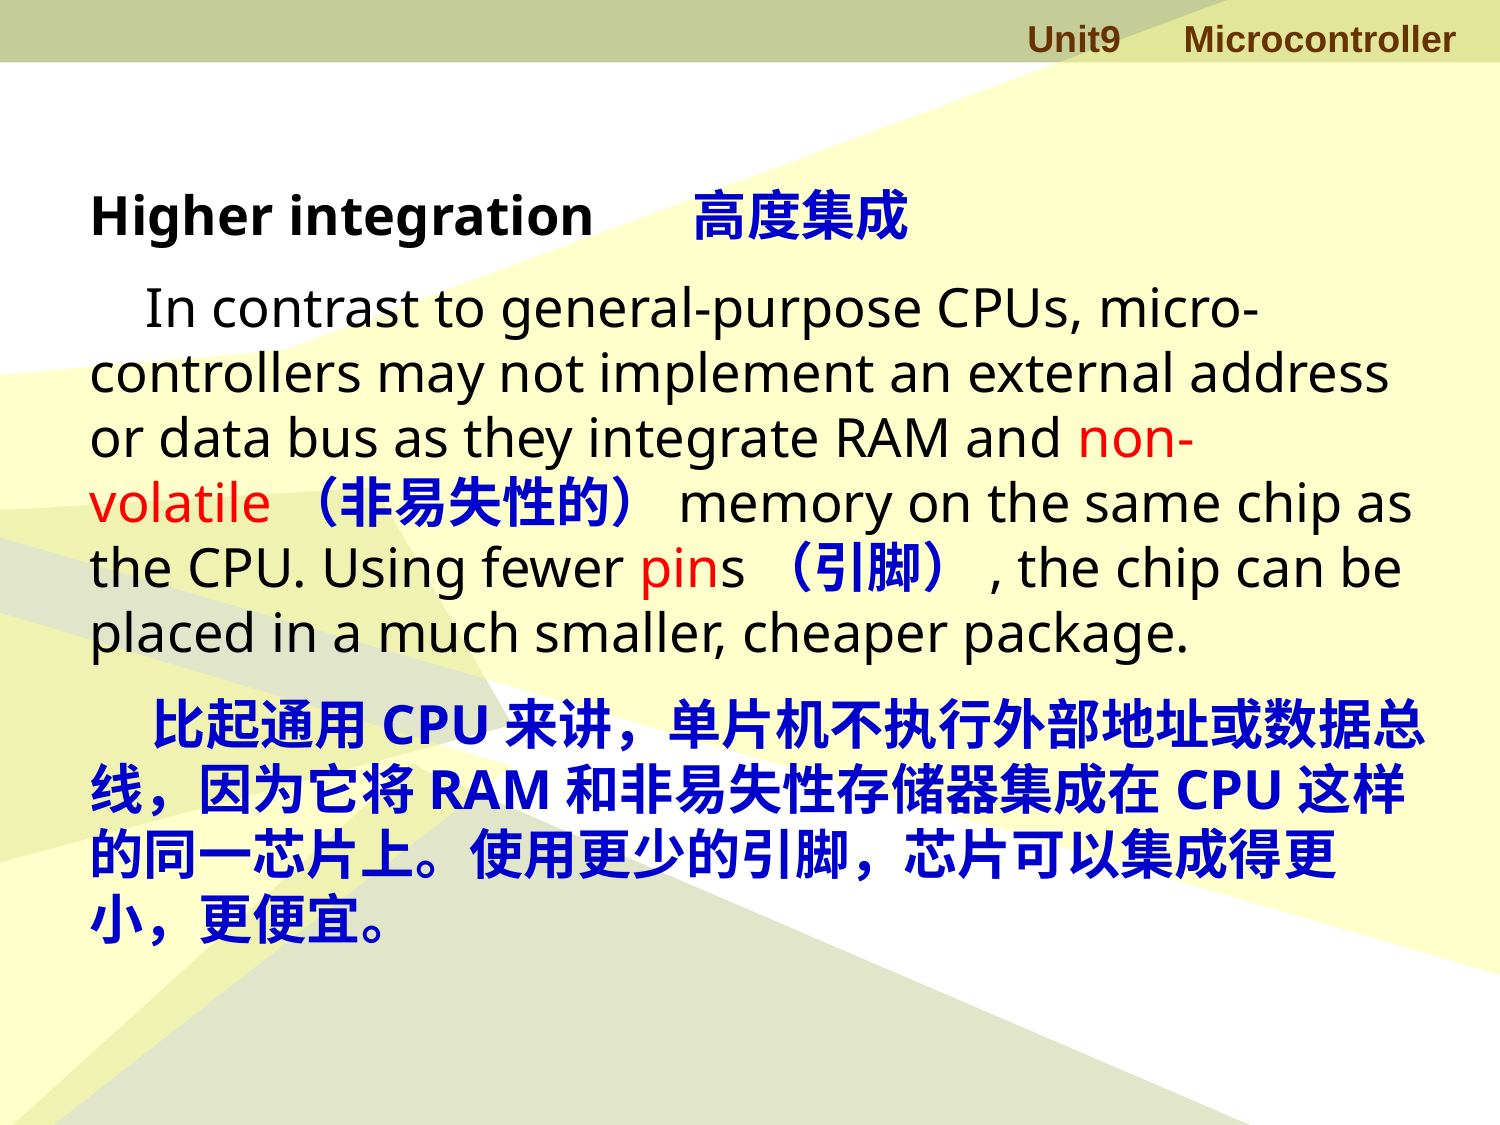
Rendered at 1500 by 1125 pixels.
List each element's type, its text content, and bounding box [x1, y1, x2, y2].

text_box Higher integration 高度集成 In contrast to general-purpose CPUs, micro-controllers may not implement an external address or data bus as they integrate RAM and non-volatile（非易失性的）memory on the same chip as the CPU. Using fewer pins（引脚）, the chip can be placed in a much smaller, cheaper package. 比起通用CPU来讲，单片机不执行外部地址或数据总线，因为它将RAM和非易失性存储器集成在CPU这样的同一芯片上。使用更少的引脚，芯片可以集成得更小，更便宜。 [75, 174, 1450, 1050]
